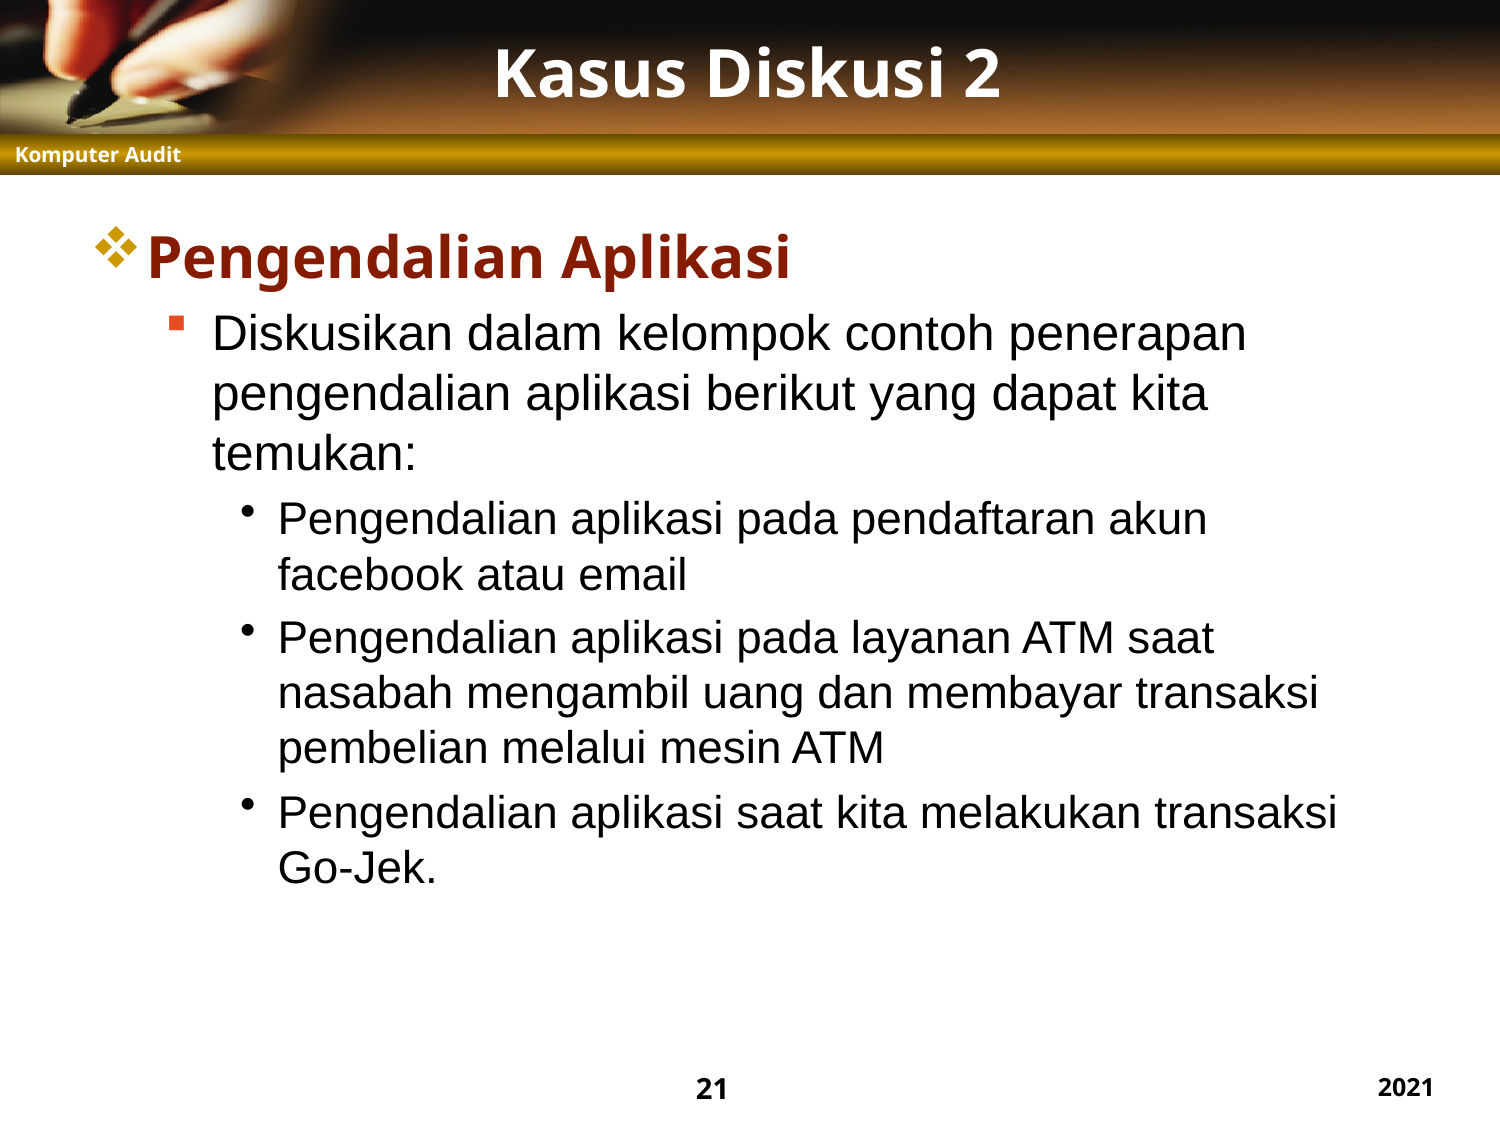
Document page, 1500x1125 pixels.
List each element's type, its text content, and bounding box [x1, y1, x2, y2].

footer 2021 [975, 1064, 1450, 1113]
list Pengendalian Aplikasi Diskusikan dalam kelompok contoh penerapan pengendalian aplikasi berikut yang dapat kita temukan: Pengendalian aplikasi pada pendaftaran akun facebook atau email Pengendalian aplikasi pada layanan ATM saat nasabah mengambil uang dan membayar transaksi pembelian melalui mesin ATM Pengendalian aplikasi saat kita melakukan transaksi Go-Jek. [75, 212, 1413, 1038]
picture [0, 0, 1500, 134]
slide_number 21 [537, 1062, 888, 1111]
title Kasus Diskusi 2 [75, 24, 1438, 118]
